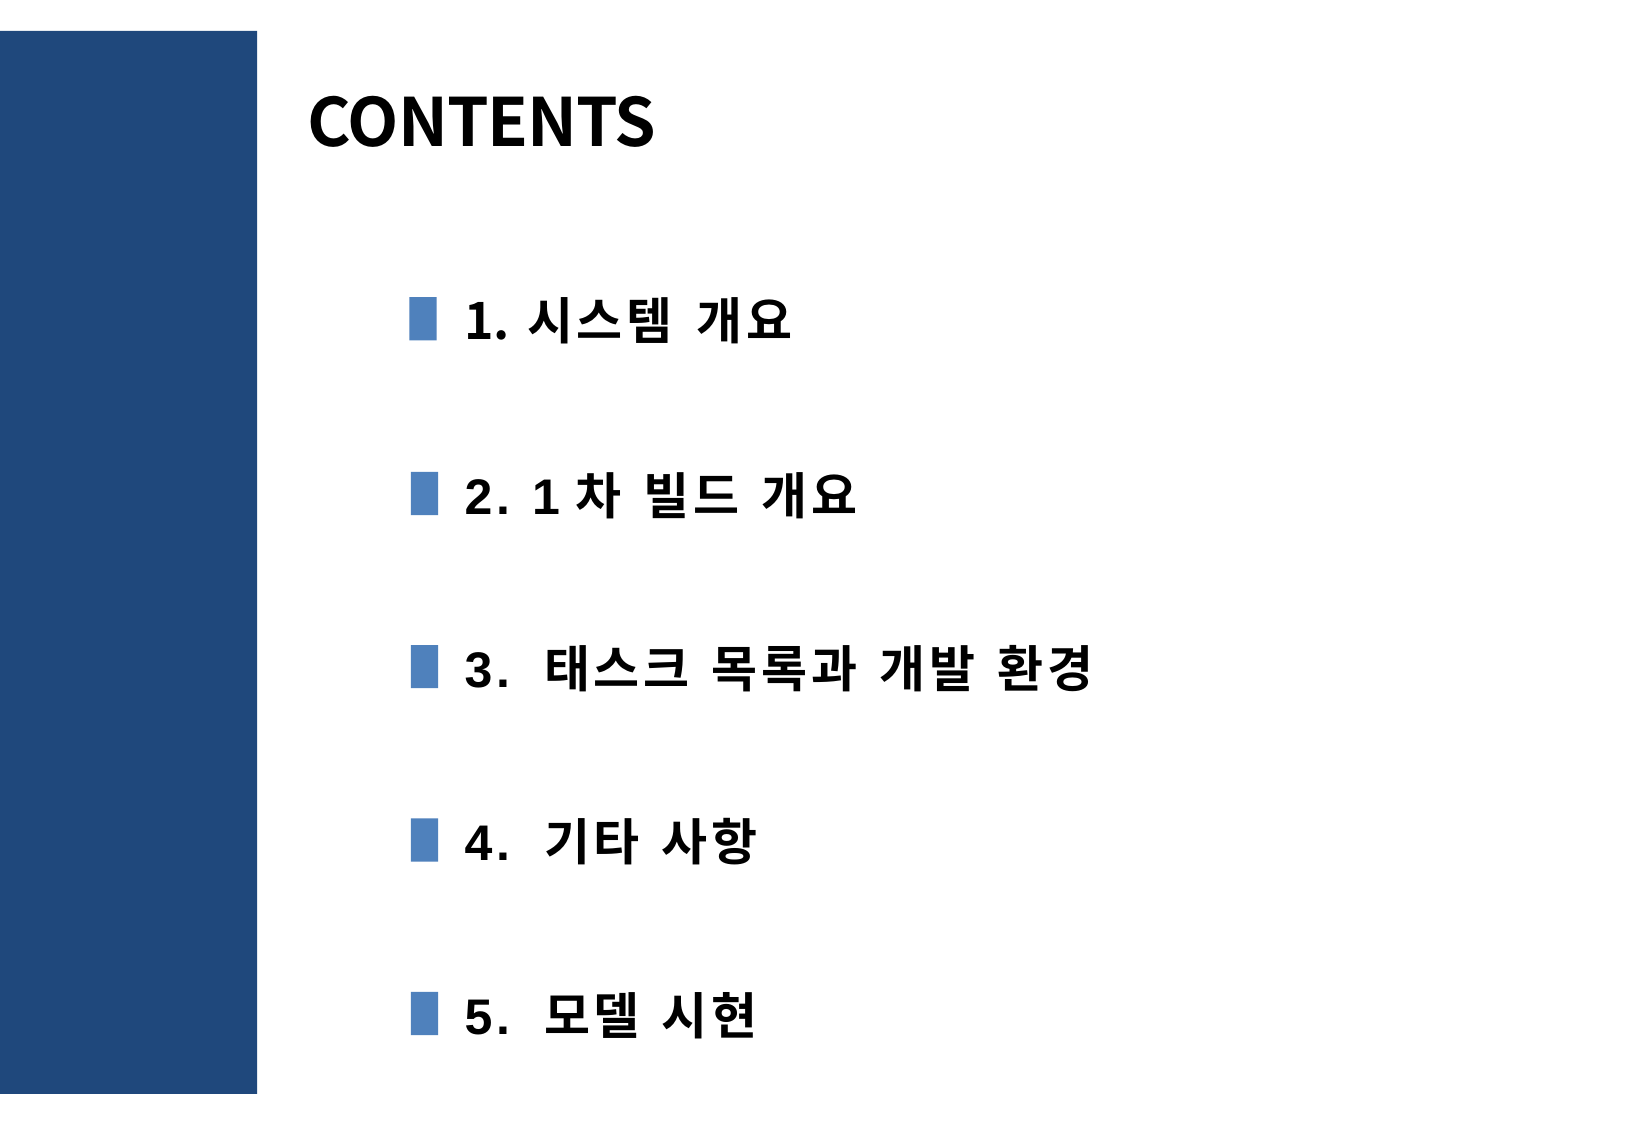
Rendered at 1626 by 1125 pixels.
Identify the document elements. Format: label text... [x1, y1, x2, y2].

text_box [410, 818, 439, 862]
text_box 시스템 개요 [462, 287, 1090, 350]
text_box [0, 30, 258, 1094]
text_box 5. 모델 시현 [462, 982, 1090, 1045]
text_box [410, 645, 439, 689]
text_box [410, 471, 439, 516]
title CONTENTS [305, 77, 663, 268]
text_box 3. 태스크 목록과 개발 환경 [462, 635, 1150, 698]
text_box [410, 991, 439, 1036]
text_box 4. 기타 사항 [462, 808, 1090, 871]
text_box [409, 297, 437, 341]
text_box 2. 1차 빌드 개요 [462, 462, 1090, 525]
